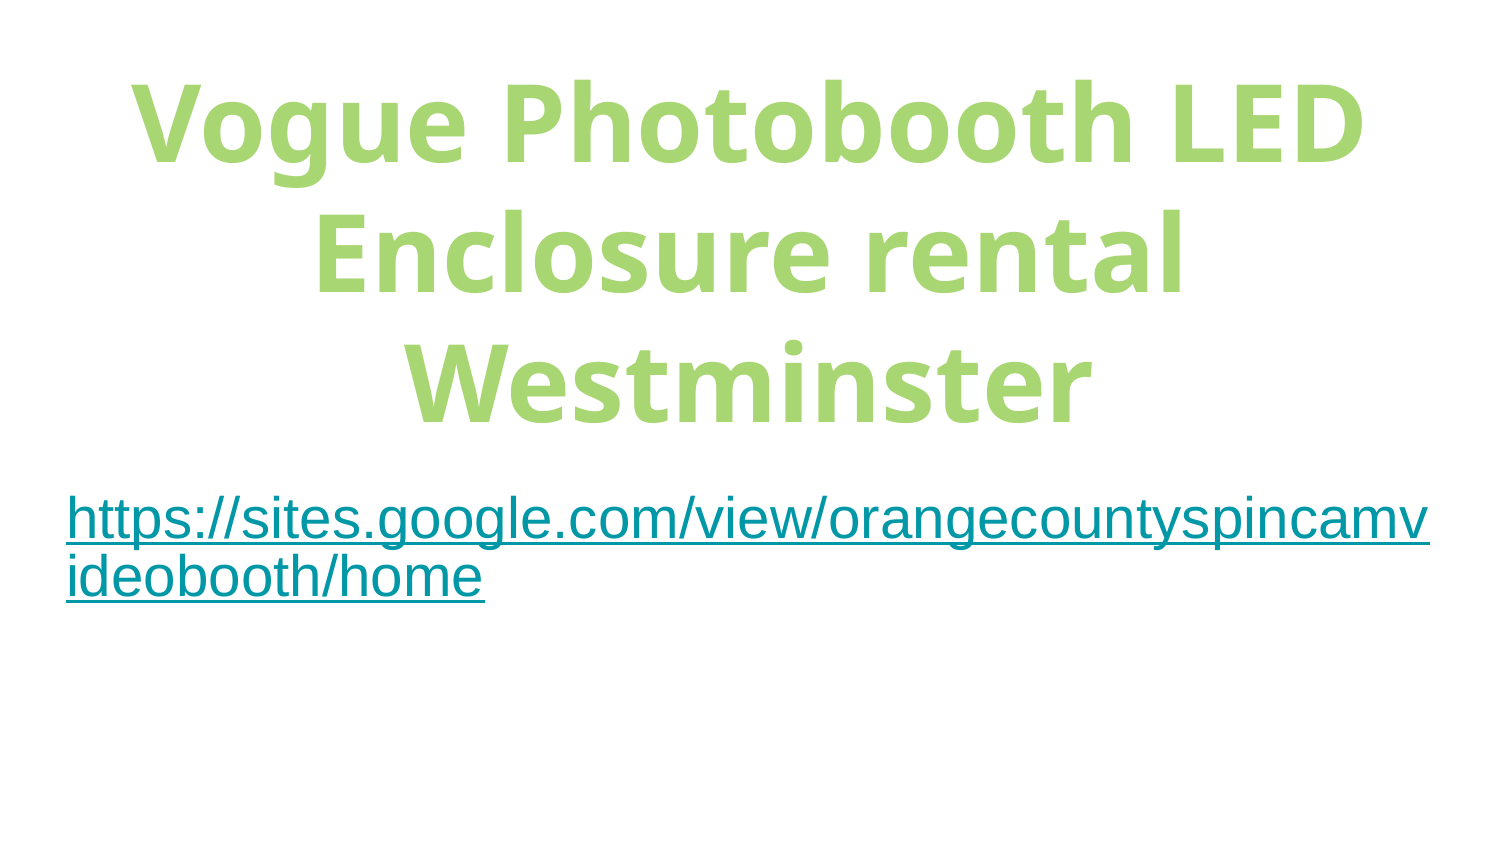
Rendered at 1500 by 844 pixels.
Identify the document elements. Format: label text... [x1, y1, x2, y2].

title Vogue Photobooth LED Enclosure rental Westminster [51, 122, 1449, 459]
subtitle https://sites.google.com/view/orangecountyspincamvideobooth/home [51, 464, 1449, 595]
